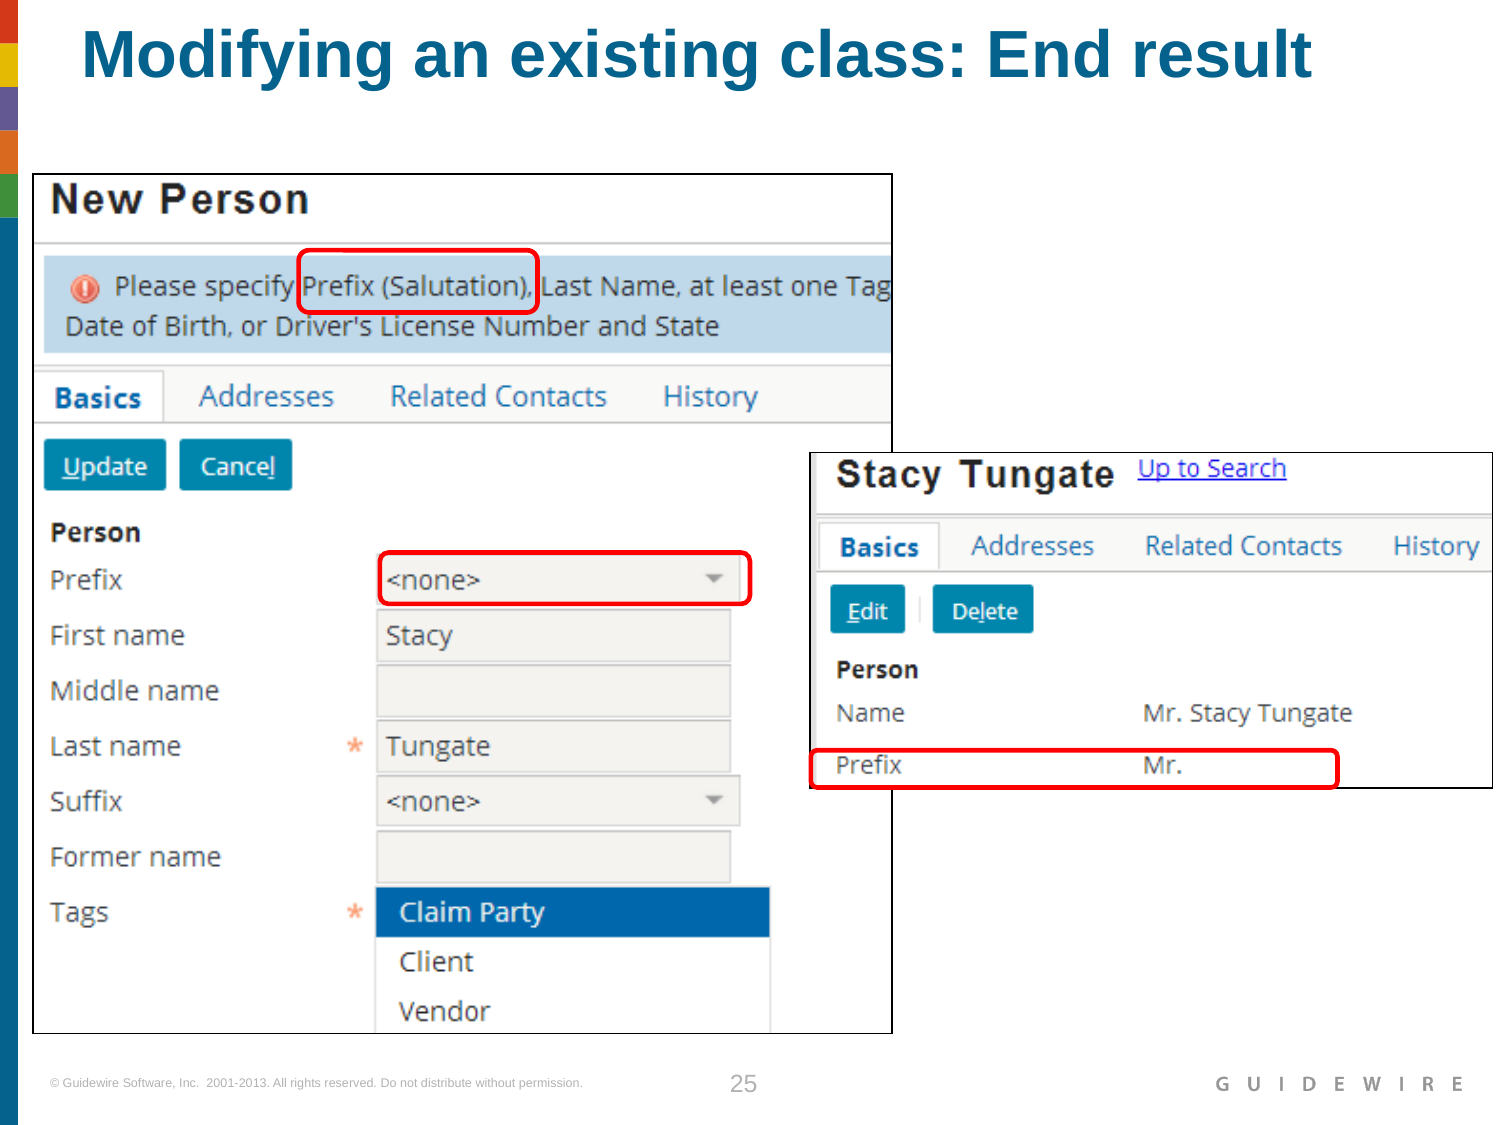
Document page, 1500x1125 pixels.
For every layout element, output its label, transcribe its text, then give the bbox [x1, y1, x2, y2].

picture [33, 174, 892, 1034]
picture [810, 452, 1493, 788]
picture [1215, 1073, 1480, 1096]
title Modifying an existing class: End result [81, 19, 1446, 142]
